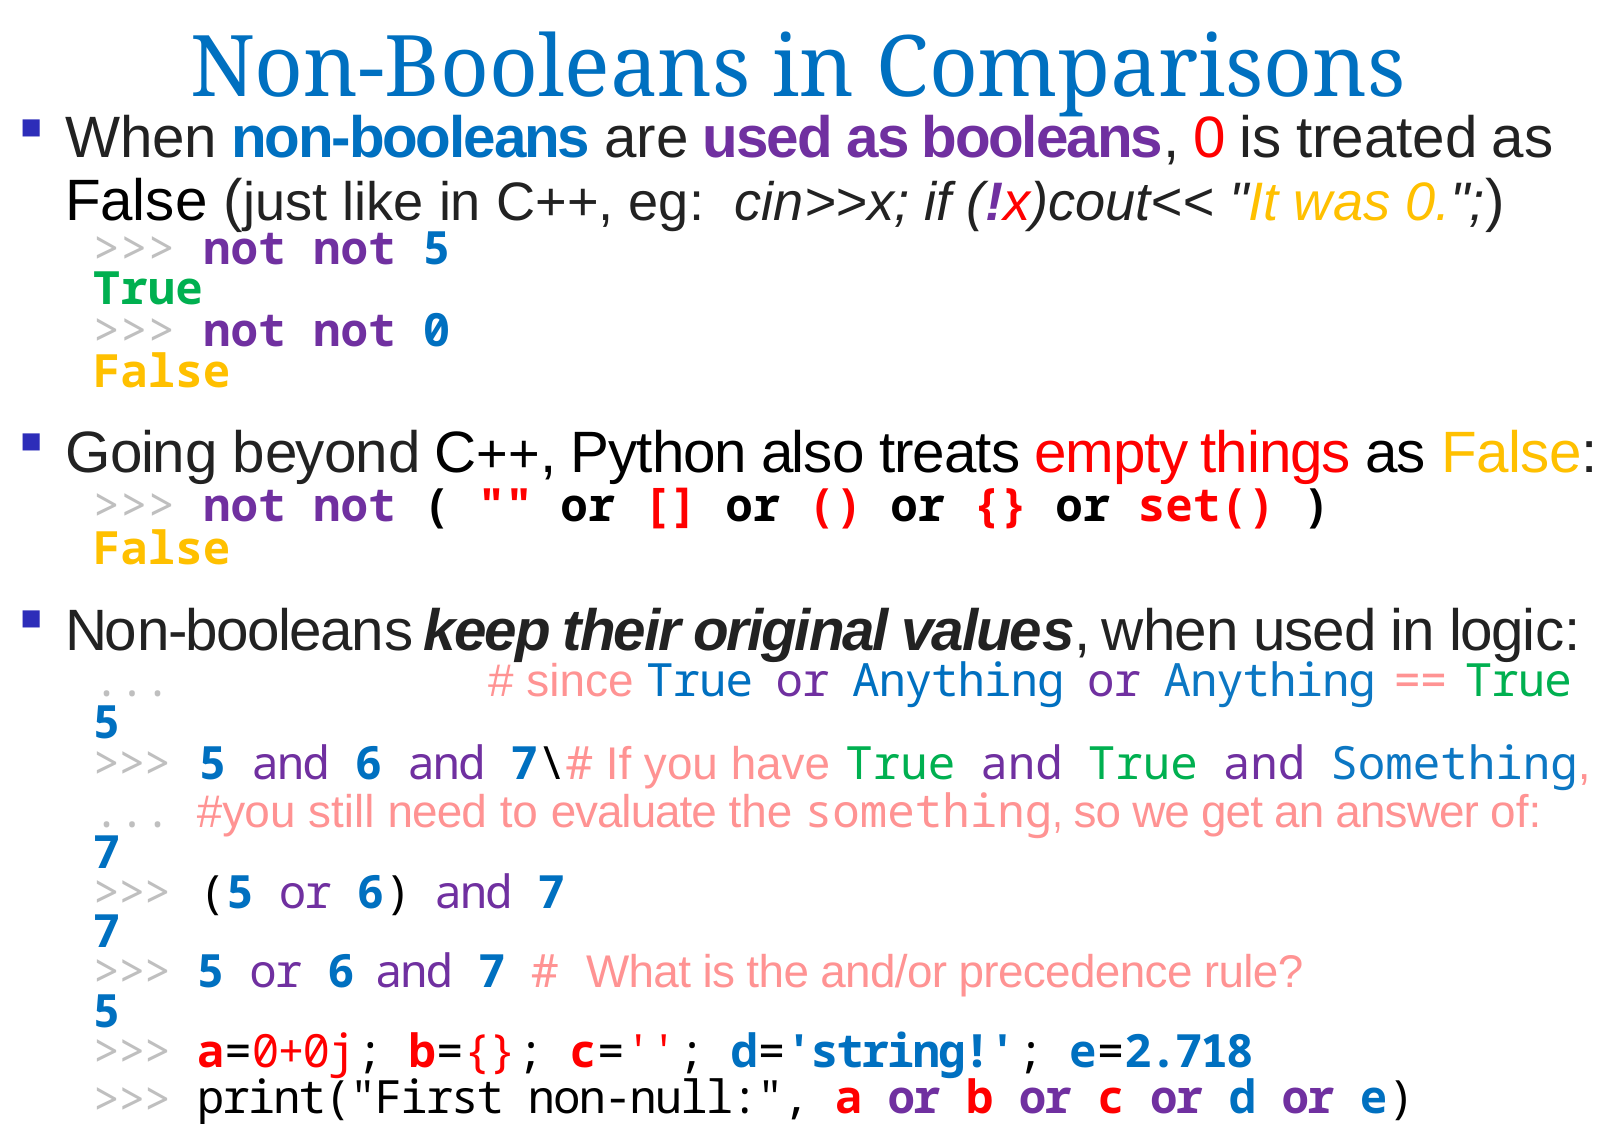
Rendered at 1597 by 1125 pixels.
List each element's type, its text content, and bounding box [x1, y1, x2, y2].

text_box Non-Booleans in Comparisons [48, 0, 1548, 126]
text_box >>> [92, 1069, 187, 1125]
text_box When non-booleans are used as booleans, 0 is treated as False (just like in C++, eg: cin>>x; if (!x)cout<< "It was 0.";) >>> not not 5 True >>> not not 0 False Going beyond C++, Python also treats empty things as False: >>> not not ( "" or [] or () or {} or set() ) False Non-booleans keep their original values, when used in logic: ... # since True or Anything or Anything == True 5 >>> 5 and 6 and 7\# If you have True and True and Something, ... #you still need to evaluate the something, so we get an answer of: 7 >>> (5 or 6) and 7 7 >>> 5 or 6 and 7 # What is the and/or precedence rule? 5 >>> a=0+0j; b={}; c=''; d='string!'; e=2.718 >>> print("First non-null:", a or b or c or d or e) [3, 99, 1597, 1100]
